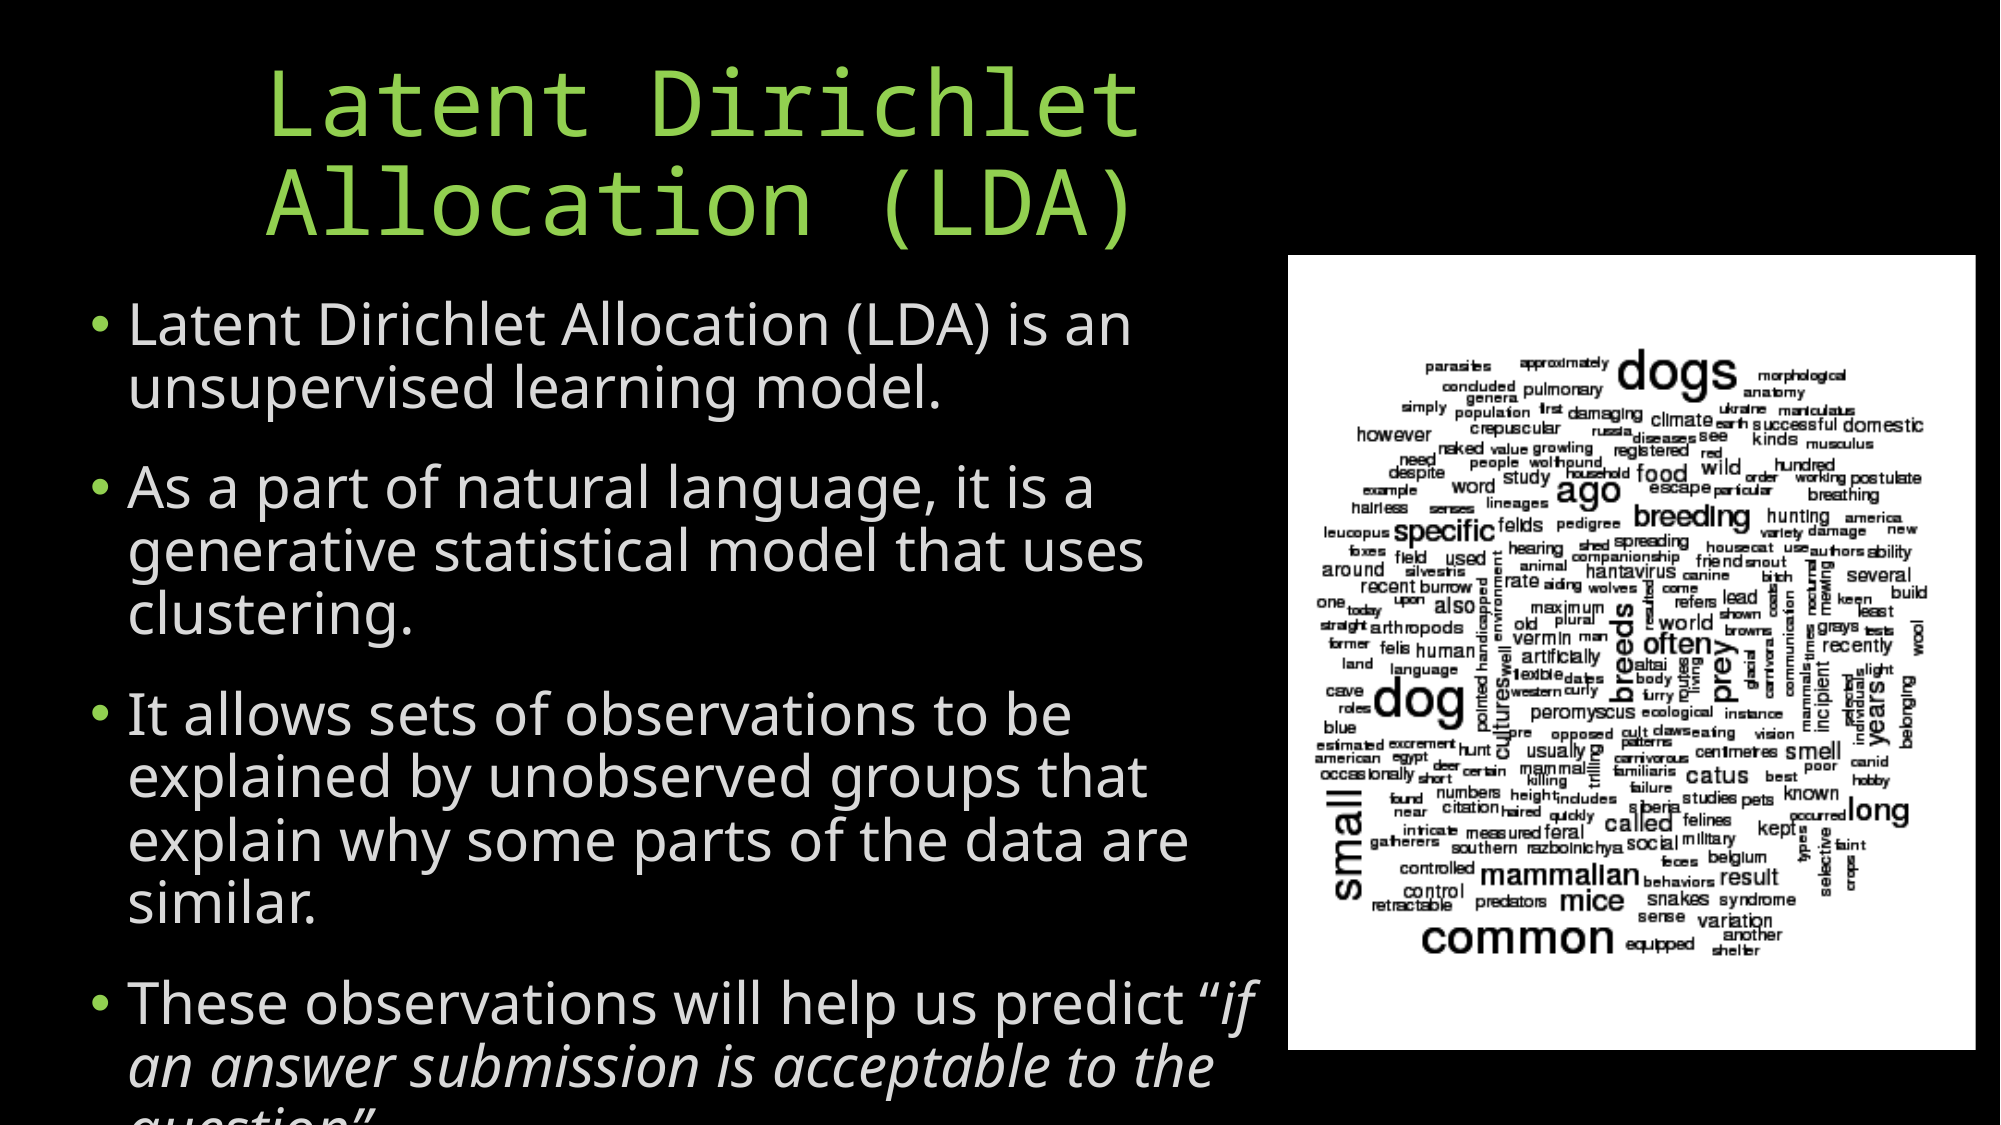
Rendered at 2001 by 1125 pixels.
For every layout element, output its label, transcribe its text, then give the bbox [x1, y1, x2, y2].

title Latent Dirichlet Allocation (LDA) [249, 75, 1750, 263]
list Latent Dirichlet Allocation (LDA) is an unsupervised learning model. As a part of natural language, it is a generative statistical model that uses clustering. It allows sets of observations to be explained by unobserved groups that explain why some parts of the data are similar. These observations will help us predict “if an answer submission is acceptable to the question” [75, 287, 1288, 1050]
picture [1288, 255, 1976, 1050]
